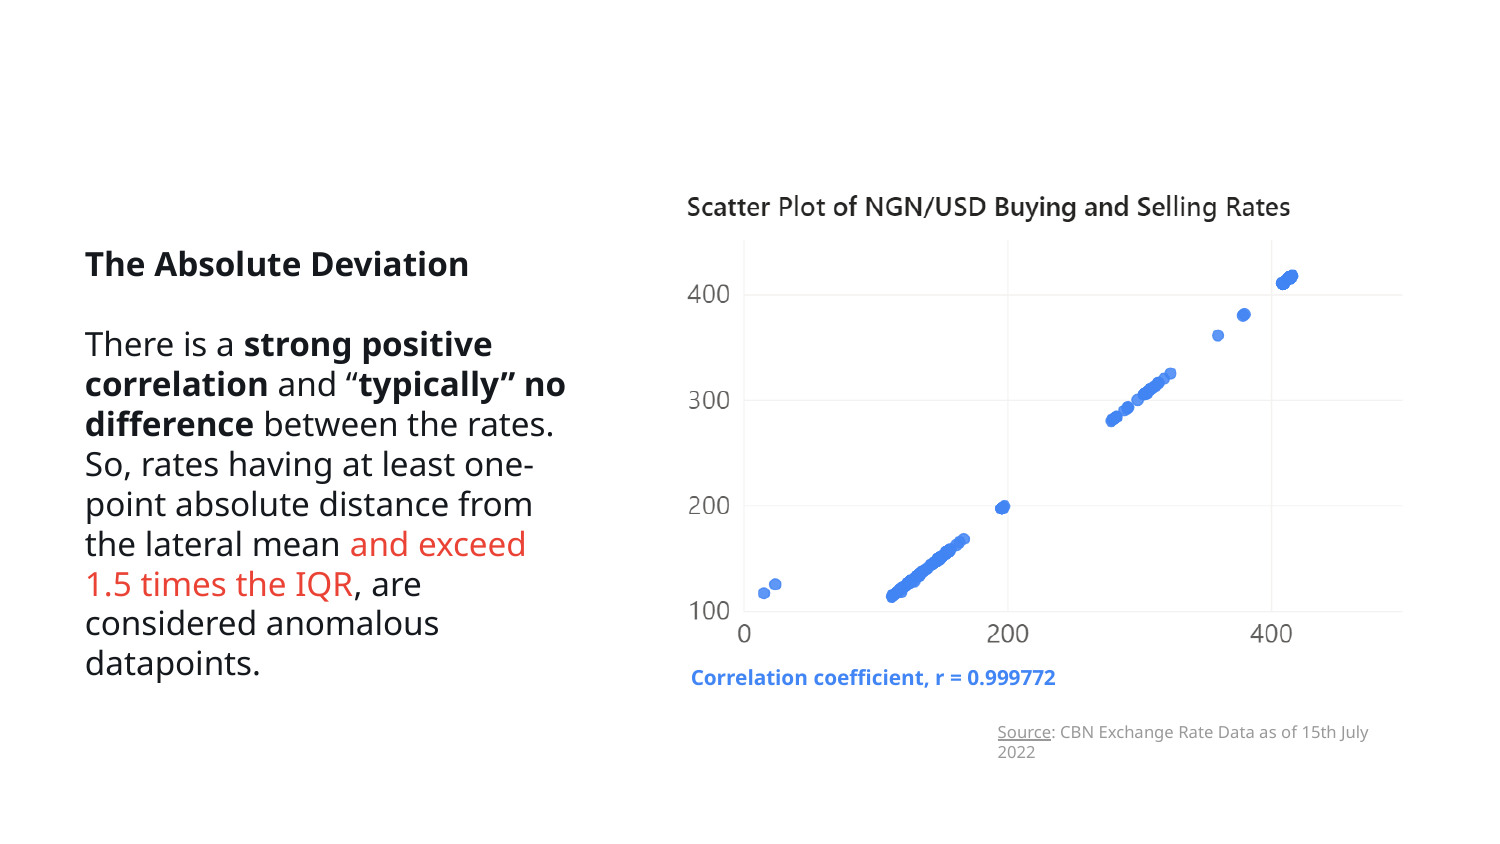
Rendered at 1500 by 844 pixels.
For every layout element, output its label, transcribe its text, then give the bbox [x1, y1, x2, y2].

text_box The Absolute Deviation There is a strong positive correlation and “typically” no difference between the rates. So, rates having at least one-point absolute distance from the lateral mean and exceed 1.5 times the IQR, are considered anomalous datapoints. [70, 228, 592, 698]
picture [675, 186, 1419, 658]
text_box Source: CBN Exchange Rate Data as of 15th July 2022 [982, 706, 1418, 777]
text_box Correlation coefficient, r = 0.999772 [675, 665, 1129, 703]
